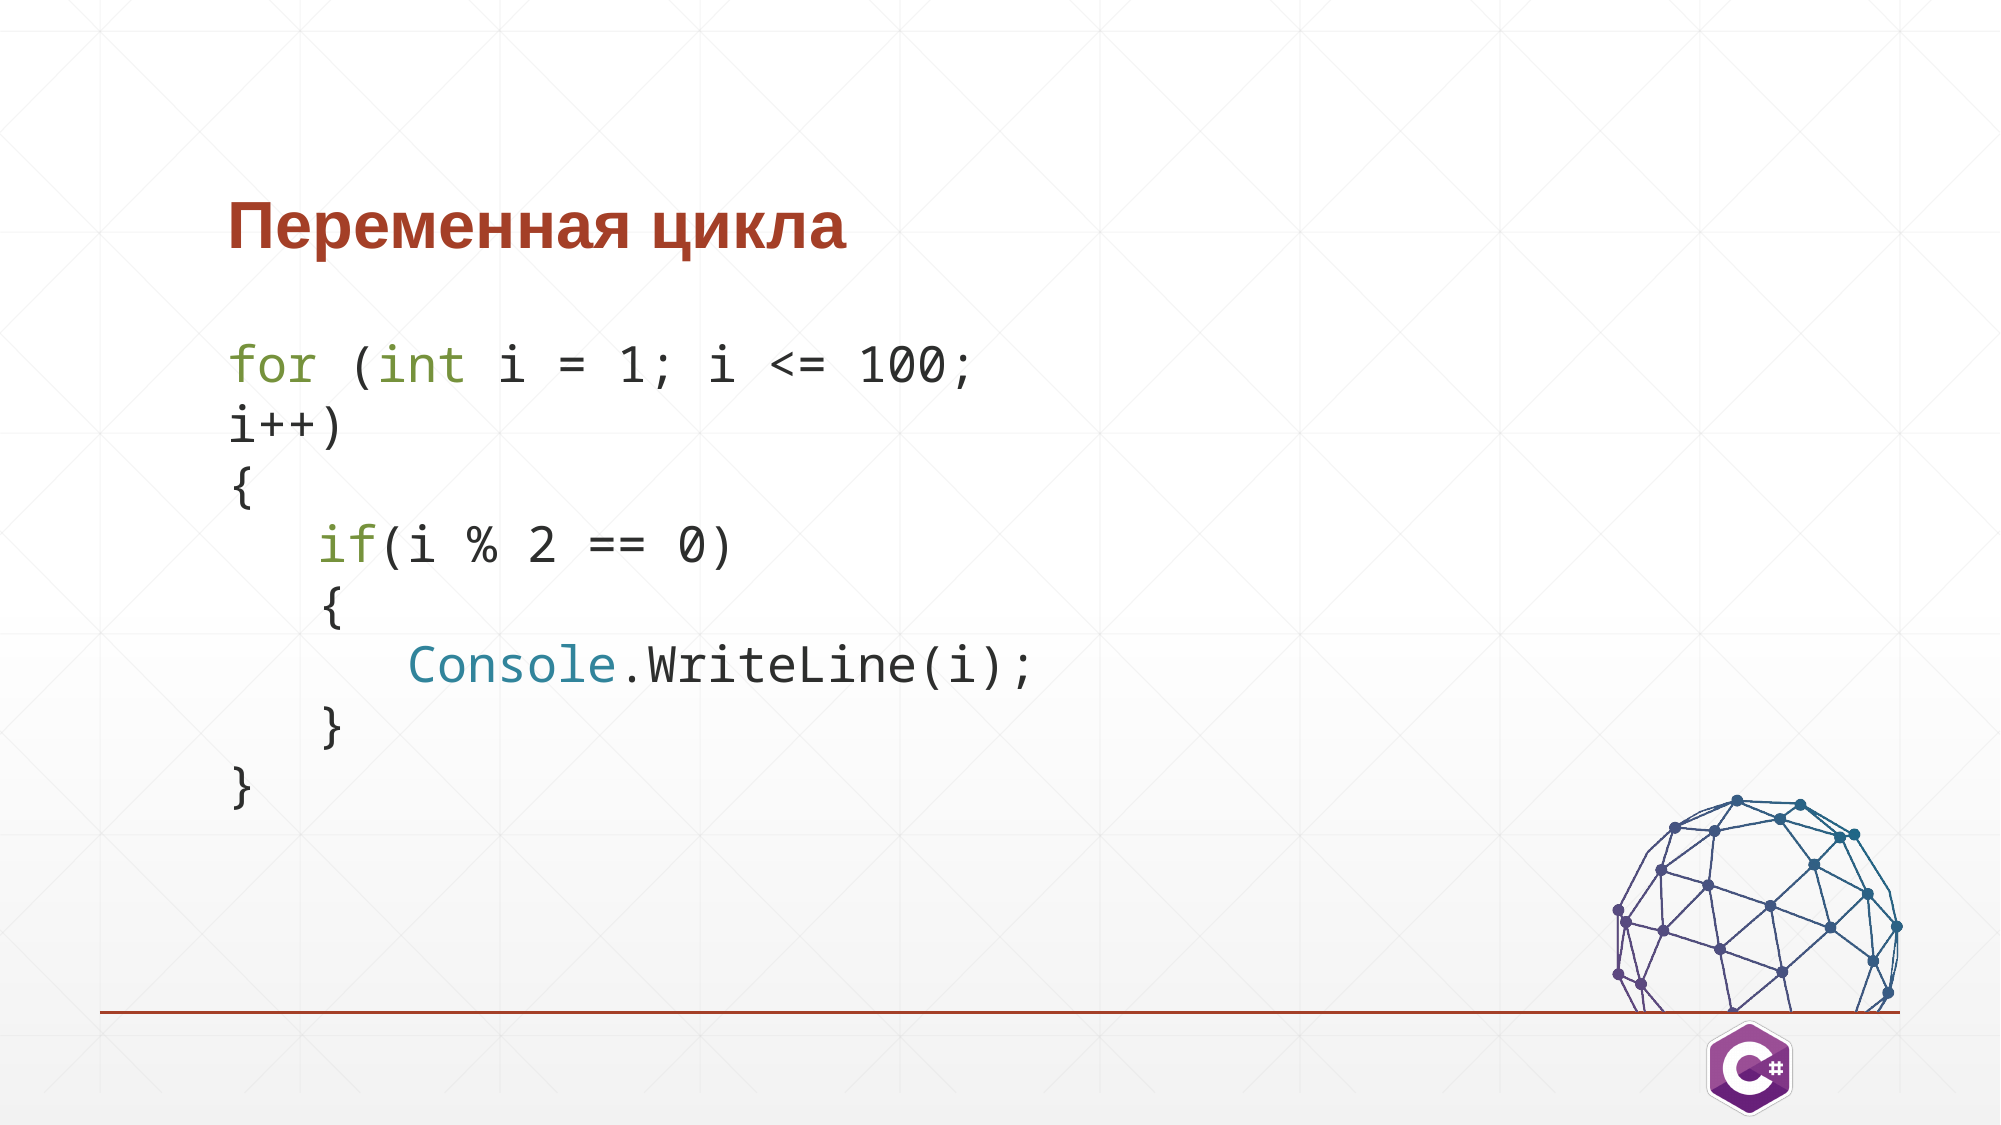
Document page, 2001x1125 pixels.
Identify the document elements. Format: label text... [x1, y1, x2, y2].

title Переменная цикла [212, 82, 1788, 271]
picture [1611, 793, 1904, 1012]
list for (int i = 1; i <= 100; i++) { if(i % 2 == 0) { Console.WriteLine(i); } } [212, 324, 1079, 978]
picture [1698, 1017, 1801, 1120]
